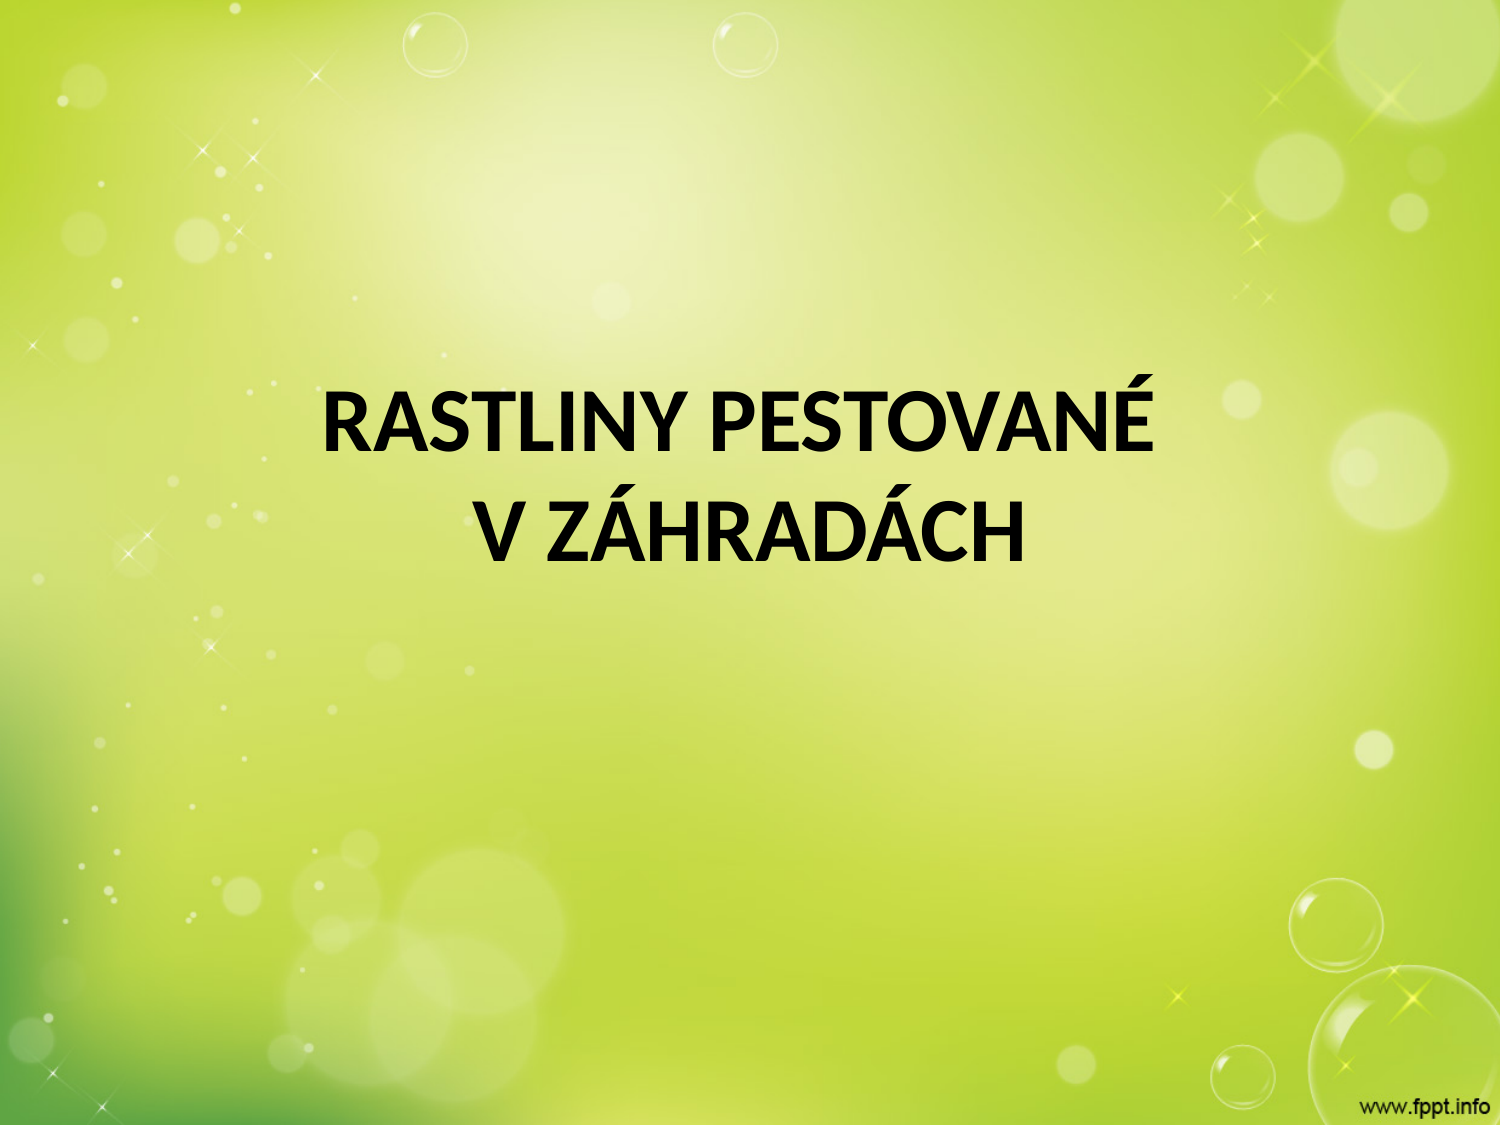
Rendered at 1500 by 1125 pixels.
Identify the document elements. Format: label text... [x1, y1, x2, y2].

picture [0, 0, 1500, 1125]
title RASTLINY PESTOVANÉ V ZÁHRADÁCH [112, 349, 1388, 591]
